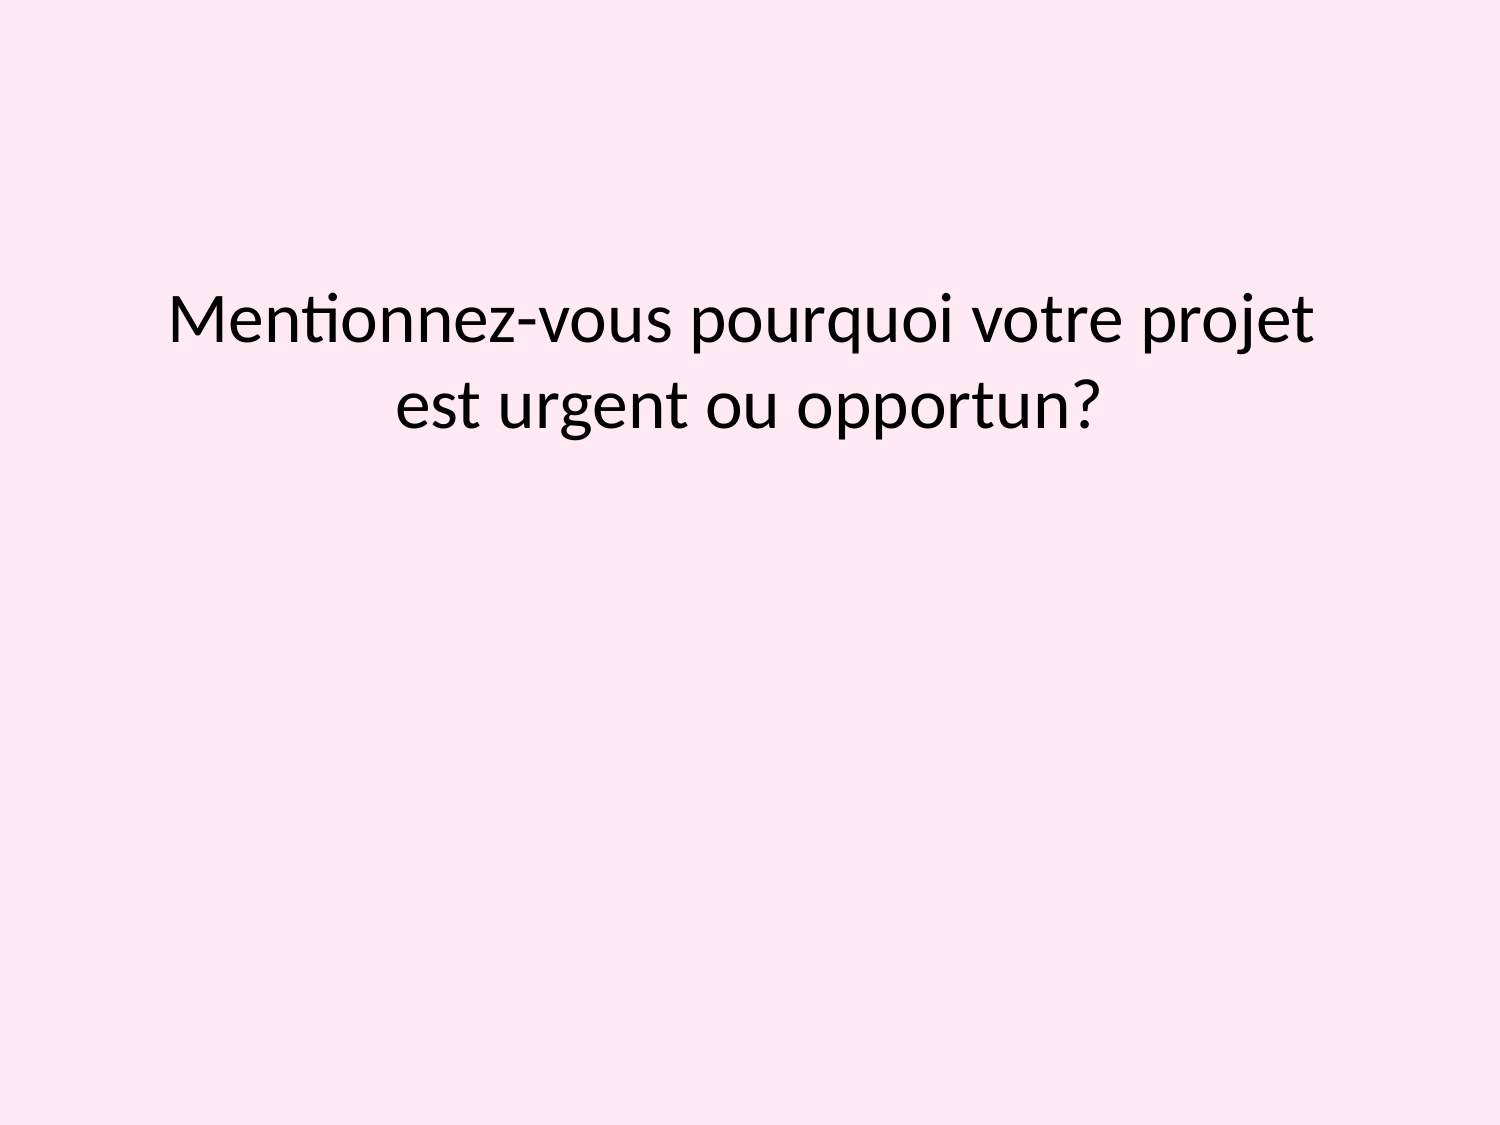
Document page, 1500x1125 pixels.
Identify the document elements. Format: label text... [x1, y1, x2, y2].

title Mentionnez-vous pourquoi votre projet est urgent ou opportun? [0, 262, 1500, 451]
